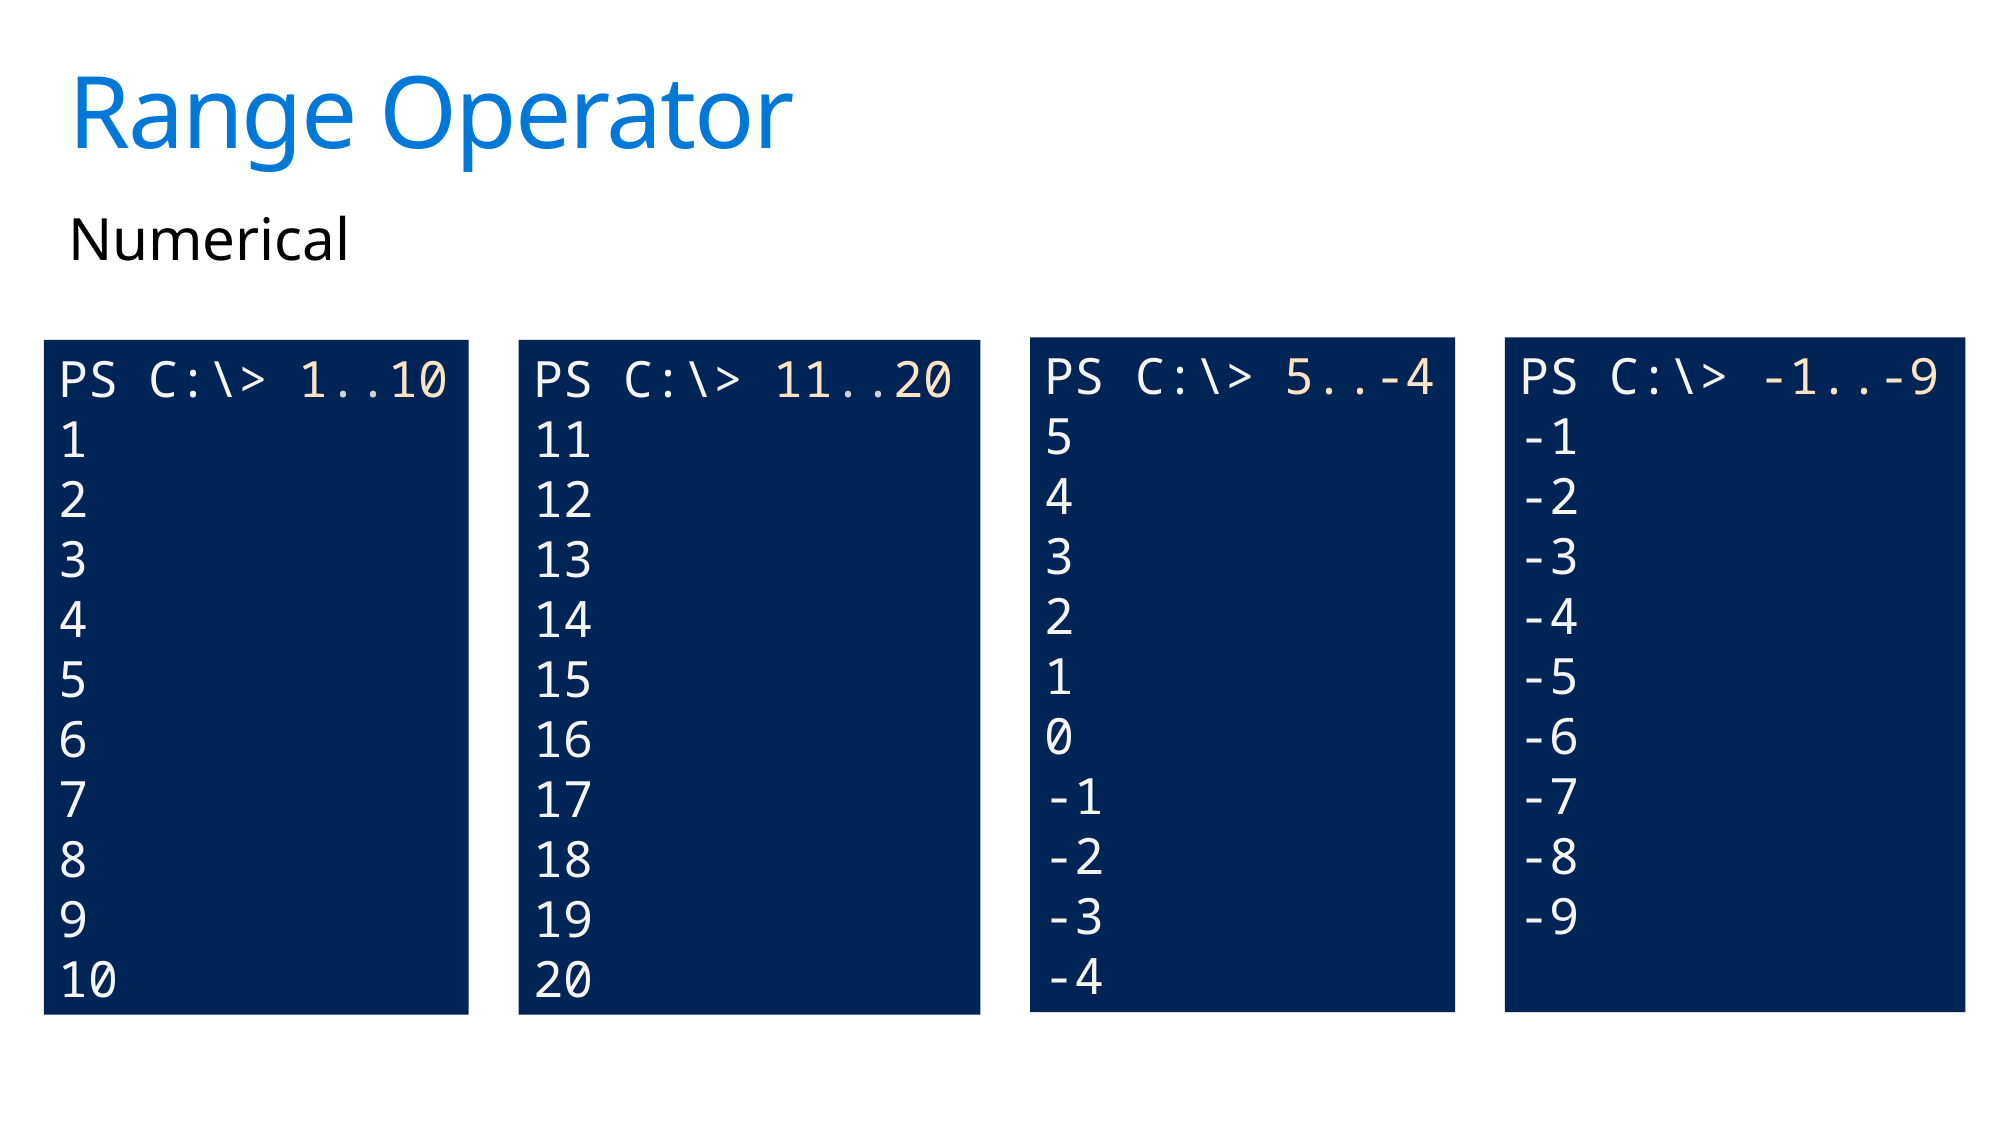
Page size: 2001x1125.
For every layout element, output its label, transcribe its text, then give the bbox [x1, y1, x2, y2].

text_box PS C:\> 1..10 1 2 3 4 5 6 7 8 9 10 [43, 339, 469, 1015]
list Numerical [44, 195, 1956, 496]
text_box PS C:\> 5..-4 5 4 3 2 1 0 -1 -2 -3 -4 [1030, 337, 1456, 1013]
text_box PS C:\> 11..20 11 12 13 14 15 16 17 18 19 20 [518, 339, 981, 1015]
title Range Operator [44, 47, 1957, 196]
text_box PS C:\> -1..-9 -1 -2 -3 -4 -5 -6 -7 -8 -9 [1504, 337, 1966, 1013]
